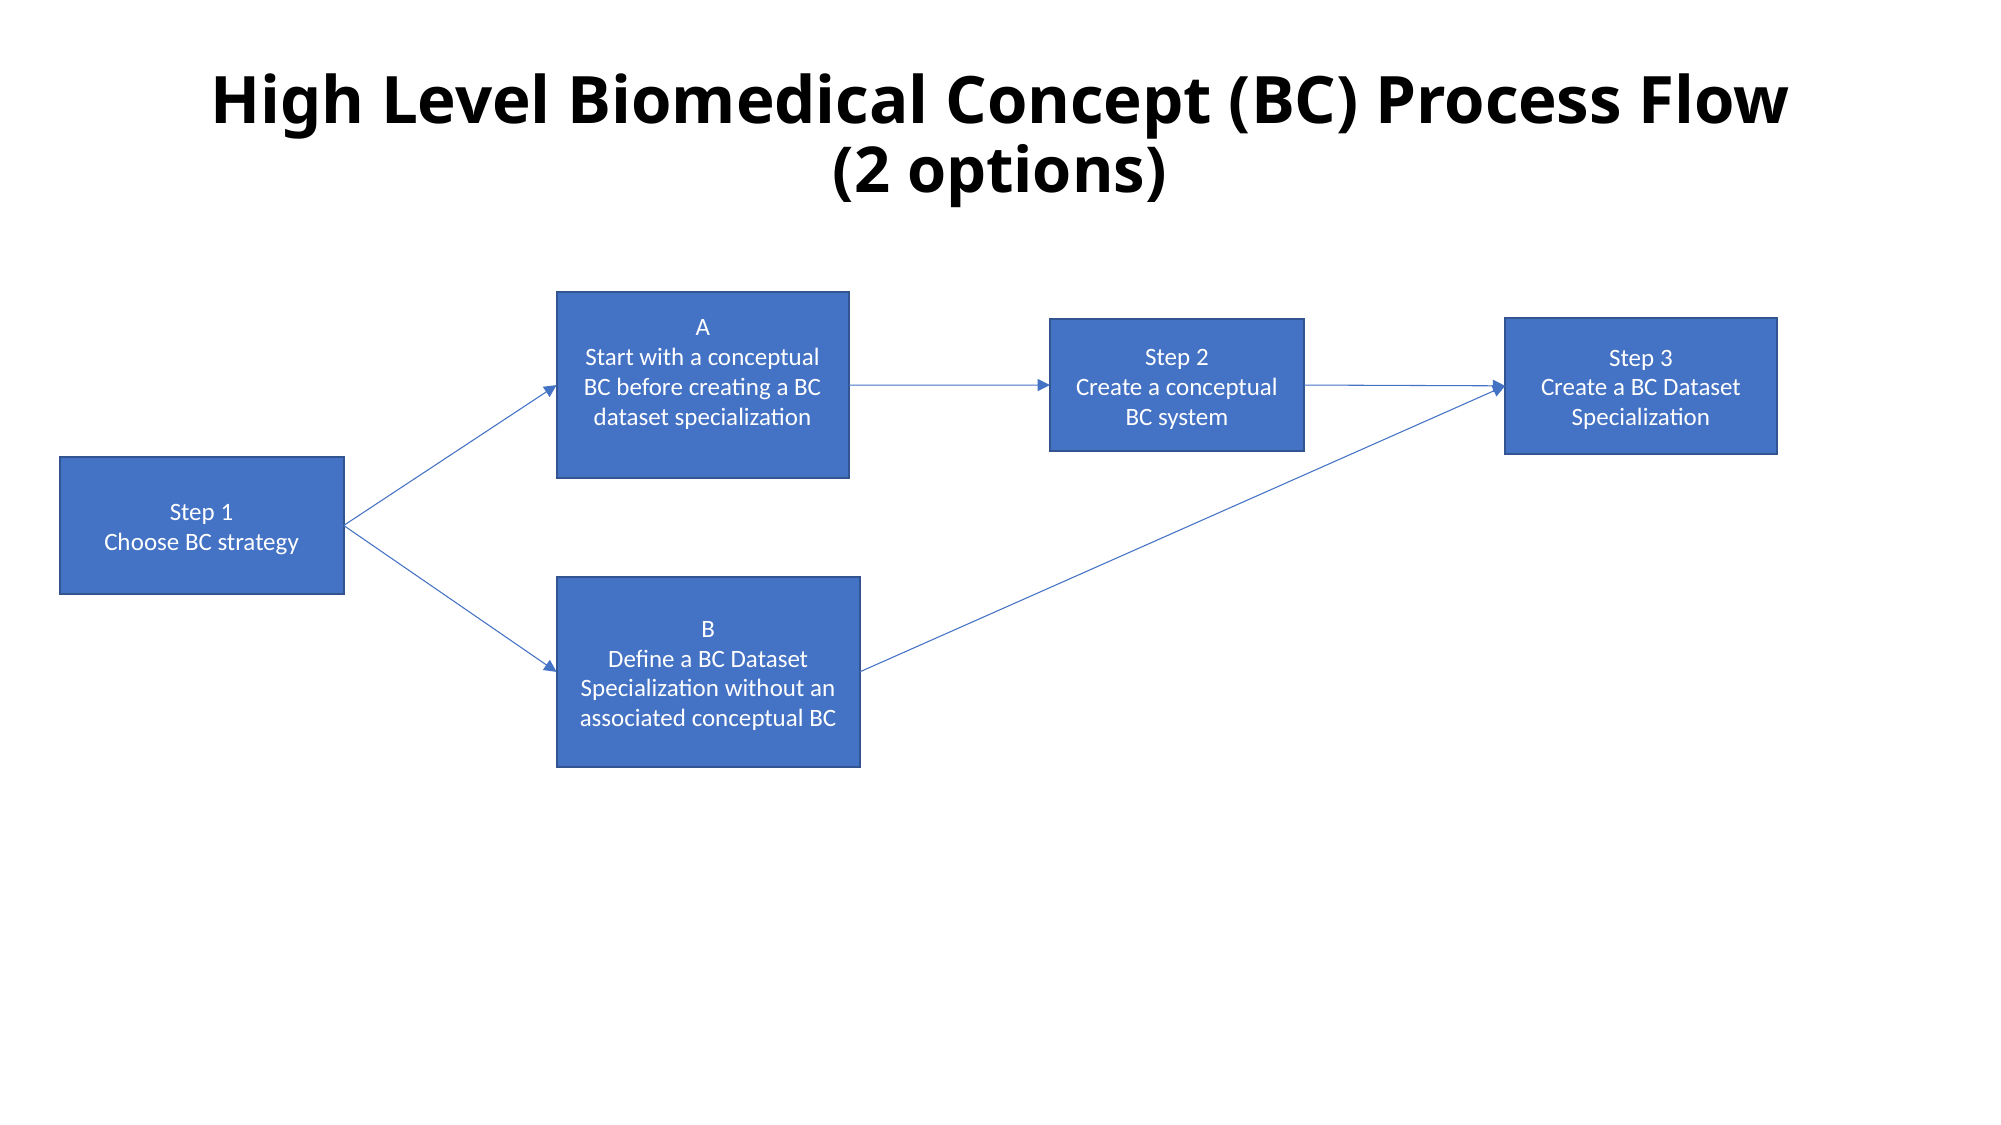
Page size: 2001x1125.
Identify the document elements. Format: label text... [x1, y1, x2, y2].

text_box Step 3 Create a BC Dataset Specialization [1504, 317, 1778, 455]
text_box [859, 385, 1506, 672]
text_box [343, 525, 557, 672]
text_box Step 2 Create a conceptual BC system [1049, 318, 1305, 385]
text_box A Start with a conceptual BC before creating a BC dataset specialization [556, 291, 850, 479]
title High Level Biomedical Concept (BC) Process Flow (2 options) [137, 59, 1863, 215]
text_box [343, 385, 557, 525]
text_box B Define a BC Dataset Specialization without an associated conceptual BC [556, 576, 861, 768]
text_box Step 1 Choose BC strategy [59, 456, 343, 595]
